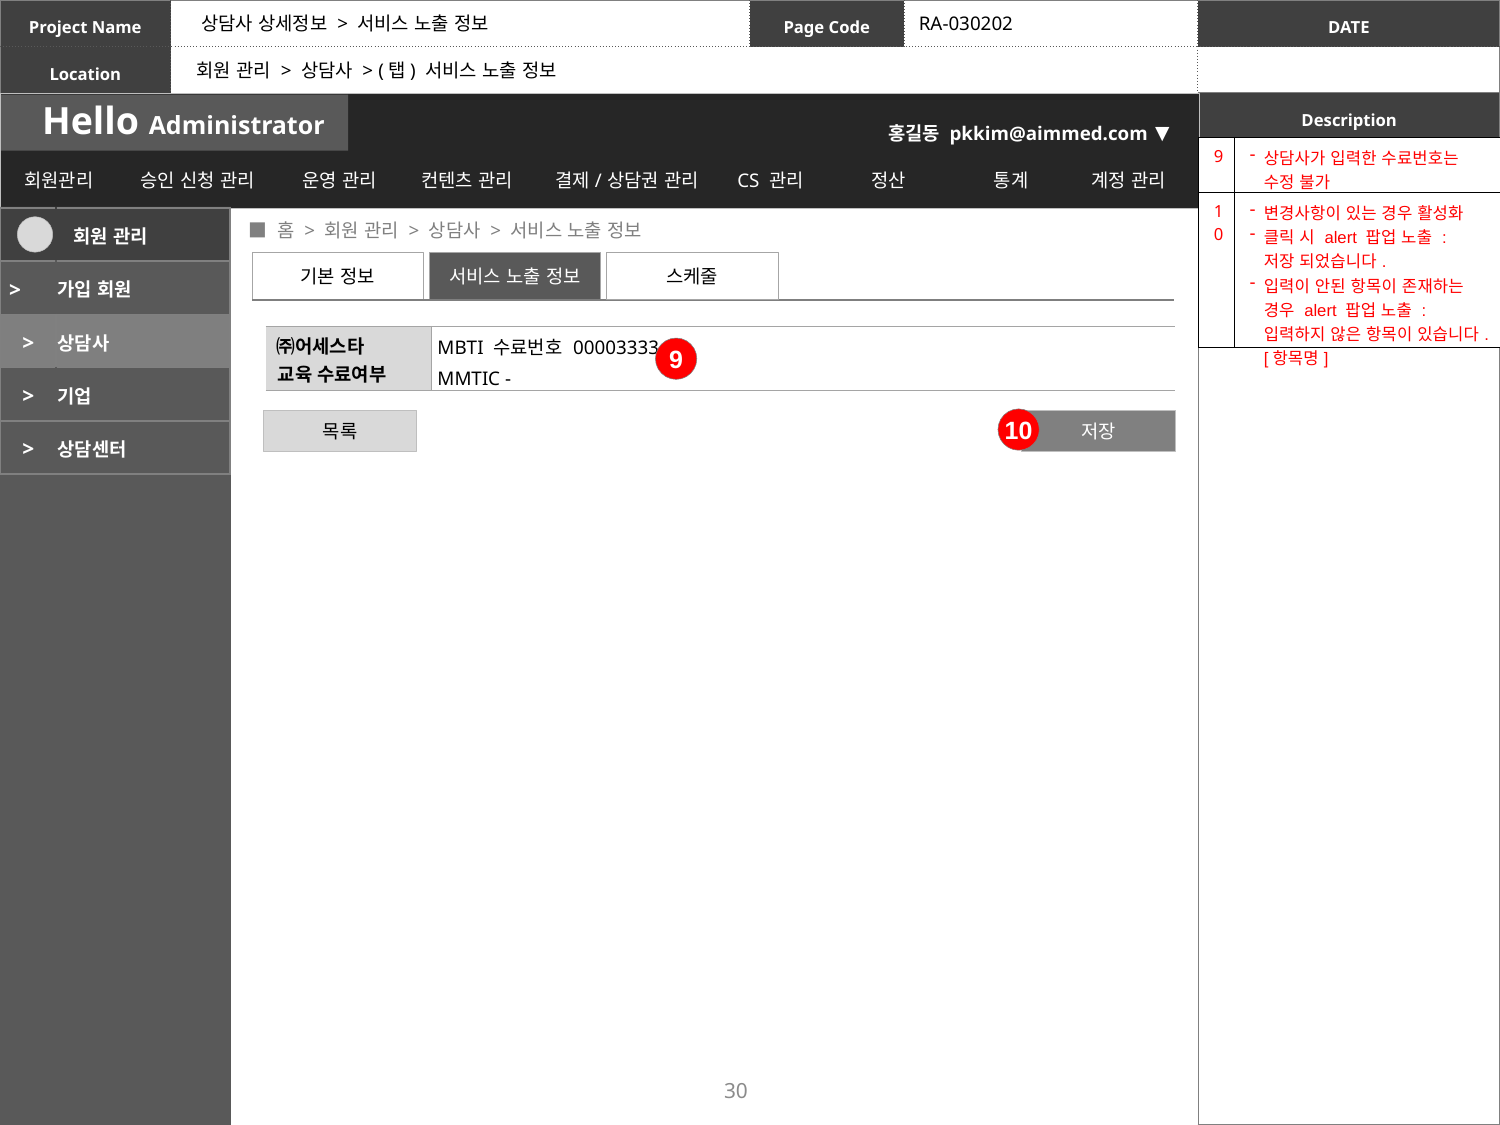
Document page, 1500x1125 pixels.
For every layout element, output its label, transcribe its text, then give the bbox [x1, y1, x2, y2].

slide_number 30 [561, 1061, 911, 1122]
table_cell 상담센터 [57, 422, 229, 473]
text_box RA-030202 [904, 4, 1029, 42]
text_box 회원 관리 > 상담사 > (탭) 서비스 노출 정보 [182, 51, 572, 89]
table_cell 가입 회원 [57, 262, 229, 314]
text_box 기본 정보 [250, 250, 426, 302]
table_cell 변경사항이 있는 경우 활성화 클릭 시 alert 팝업 노출 : 저장 되었습니다. 입력이 안된 항목이 존재하는 경우 alert 팝업 노출 : 입력하지 않은 항목이 있습니다. [항목명] [1235, 201, 1500, 385]
text_box 9 [653, 335, 699, 382]
table_header MBTI 수료번호 00003333 MMTIC - [432, 327, 1175, 390]
text_box 10 [995, 406, 1042, 453]
text_box [0, 205, 233, 1125]
text_box 목록 [261, 408, 419, 453]
table_cell 10 [1199, 201, 1234, 385]
table_cell > [1, 422, 55, 473]
table_cell > [1, 262, 55, 314]
text_box 저장 [1022, 408, 1177, 453]
table_header ㈜어세스타 교육 수료여부 [266, 327, 431, 390]
table_header 회원 관리 [57, 209, 229, 260]
text_box 서비스 노출 정보 [427, 250, 603, 299]
table_header [1, 209, 55, 260]
table_cell > [1, 315, 55, 367]
table_header 상담사가 입력한 수료번호는 수정 불가 [1235, 138, 1500, 200]
text_box [15, 214, 55, 255]
text_box 스케줄 [605, 250, 780, 299]
text_box ■ 홈 > 회원 관리 > 상담사 > 서비스 노출 정보 [216, 203, 1154, 257]
table_cell 상담사 [57, 315, 229, 367]
table_header 9 [1199, 138, 1234, 200]
text_box 상담사 상세정보 > 서비스 노출 정보 [186, 4, 504, 42]
table_cell 기업 [57, 368, 229, 420]
table_cell > [1, 368, 55, 420]
